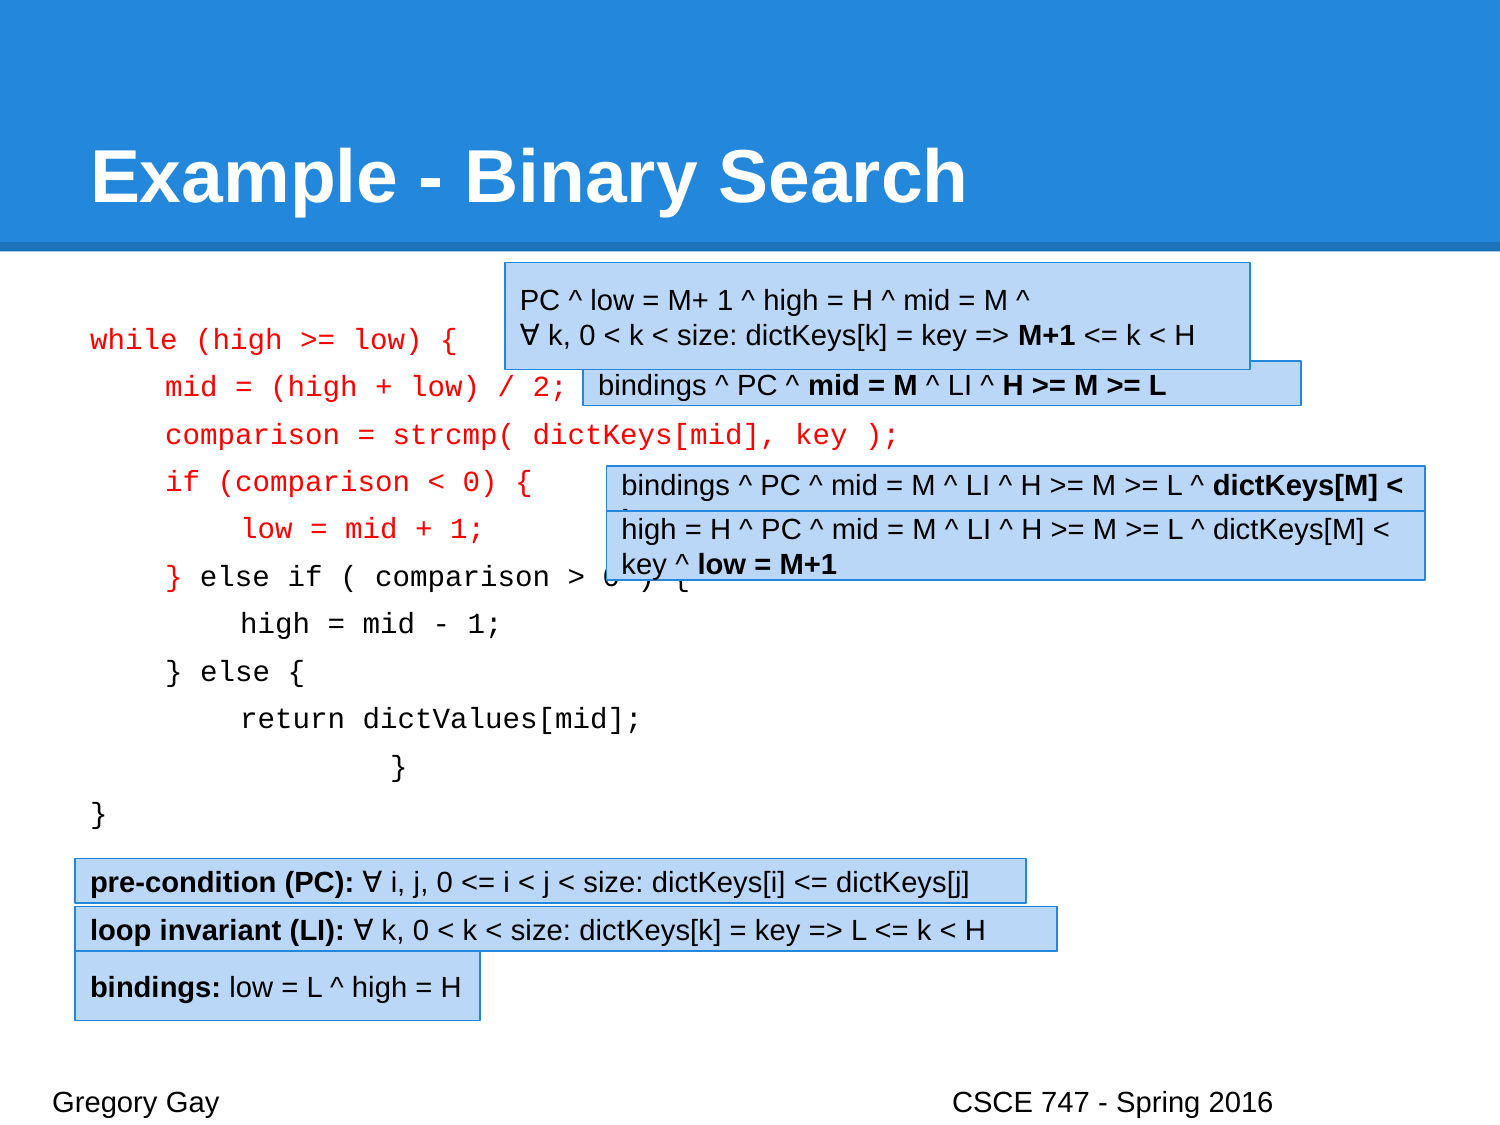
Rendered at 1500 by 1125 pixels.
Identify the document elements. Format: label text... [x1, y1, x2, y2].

text_box bindings ^ PC ^ mid = M ^ LI ^ H >= M >= L [583, 360, 1302, 406]
title Example - Binary Search [75, 45, 1425, 233]
list while (high >= low) { mid = (high + low) / 2; comparison = strcmp( dictKeys[mid], key ); if (comparison < 0) { low = mid + 1; } else if ( comparison > 0 ) { high = mid - 1; } else { return dictValues[mid]; } } [75, 262, 1425, 1068]
text_box bindings ^ PC ^ mid = M ^ LI ^ H >= M >= L ^ dictKeys[M] < key [606, 466, 1425, 510]
text_box bindings: low = L ^ high = H [74, 951, 480, 1021]
text_box Gregory Gay CSCE 747 - Spring 2016 17 [37, 1068, 1463, 1114]
text_box high = H ^ PC ^ mid = M ^ LI ^ H >= M >= L ^ dictKeys[M] < key ^ low = M+1 [606, 510, 1425, 581]
text_box pre-condition (PC): ∀ i, j, 0 <= i < j < size: dictKeys[i] <= dictKeys[j] [74, 858, 1026, 903]
text_box loop invariant (LI): ∀ k, 0 < k < size: dictKeys[k] = key => L <= k < H [75, 906, 1058, 952]
text_box PC ^ low = M+ 1 ^ high = H ^ mid = M ^ ∀ k, 0 < k < size: dictKeys[k] = key => M+1 <= k < H [504, 262, 1251, 370]
